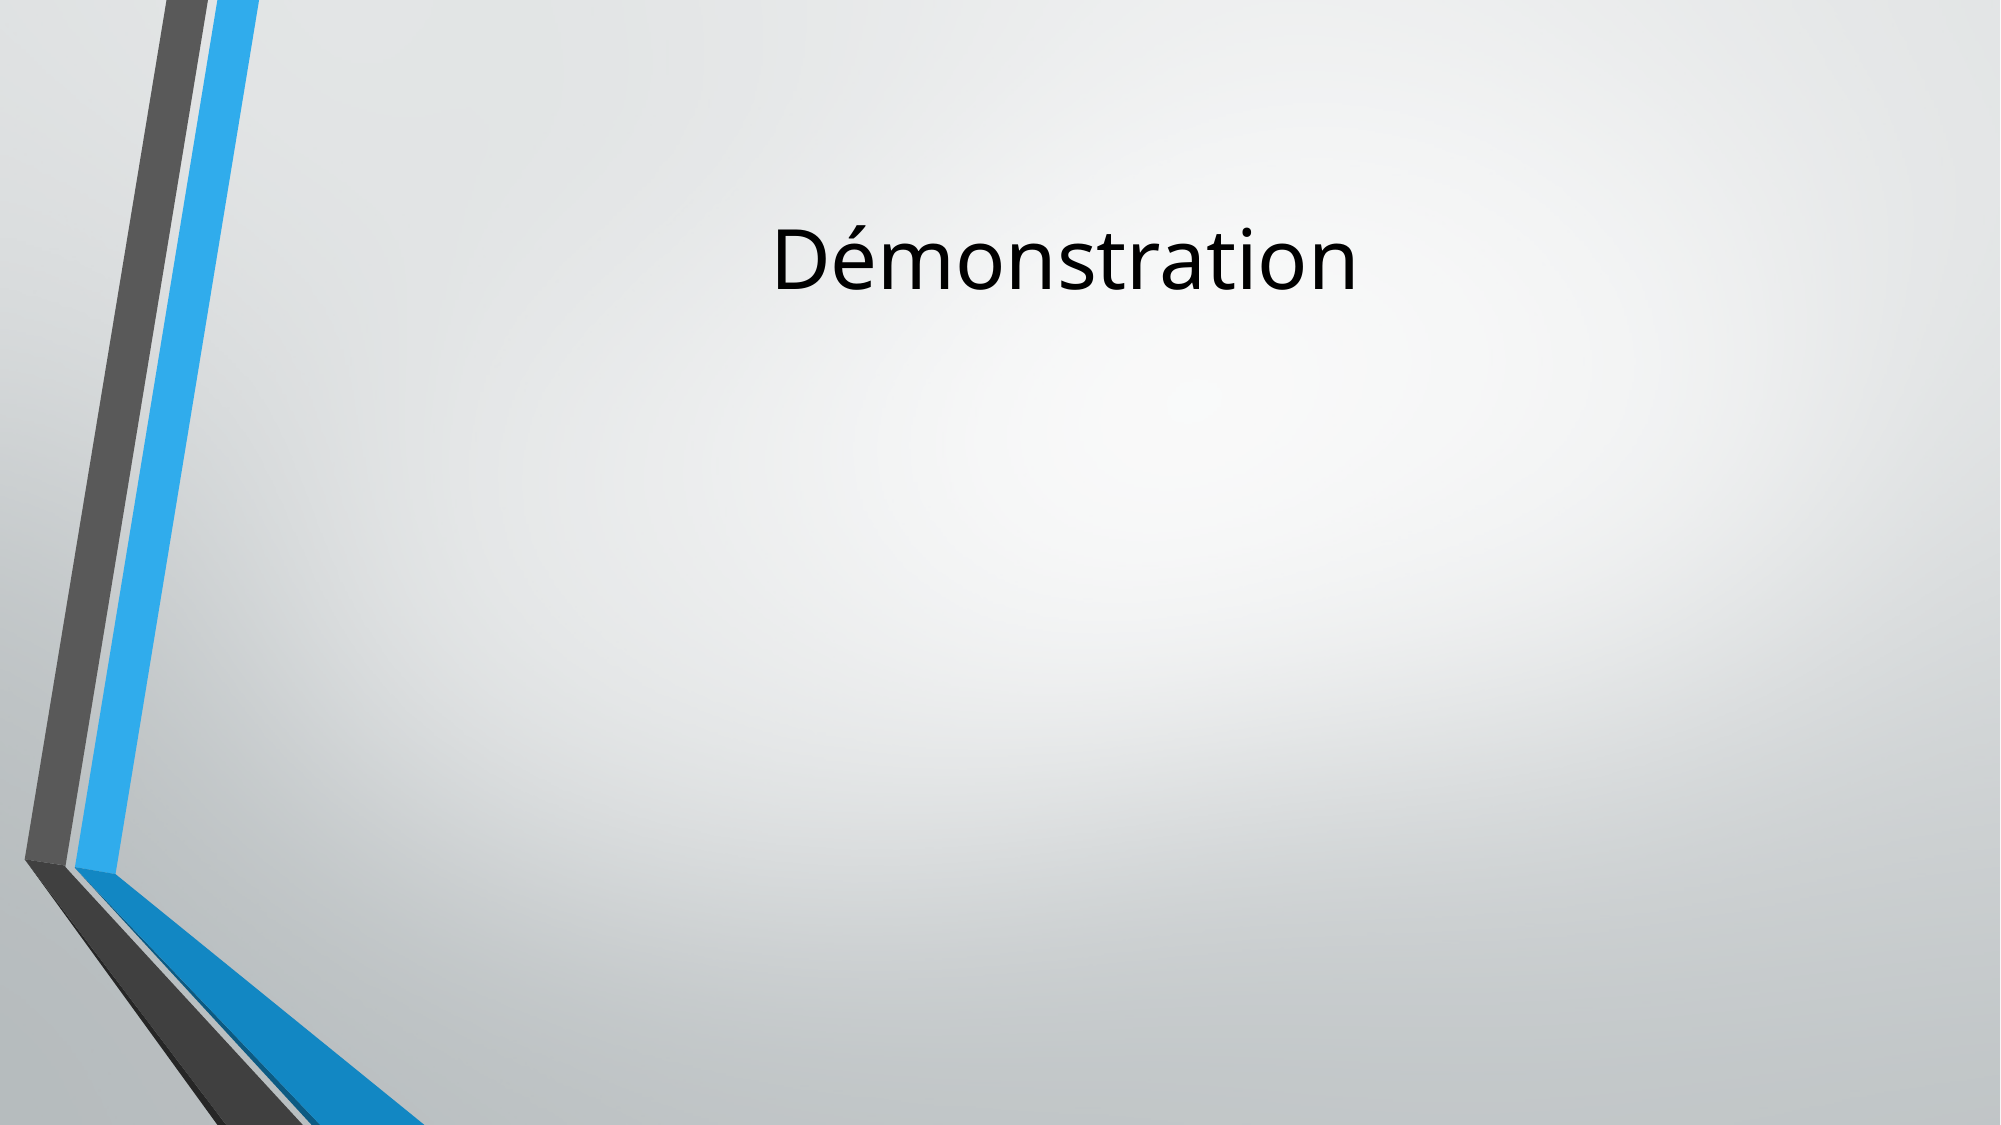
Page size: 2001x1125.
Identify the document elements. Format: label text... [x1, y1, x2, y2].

title Démonstration [243, 112, 1887, 400]
